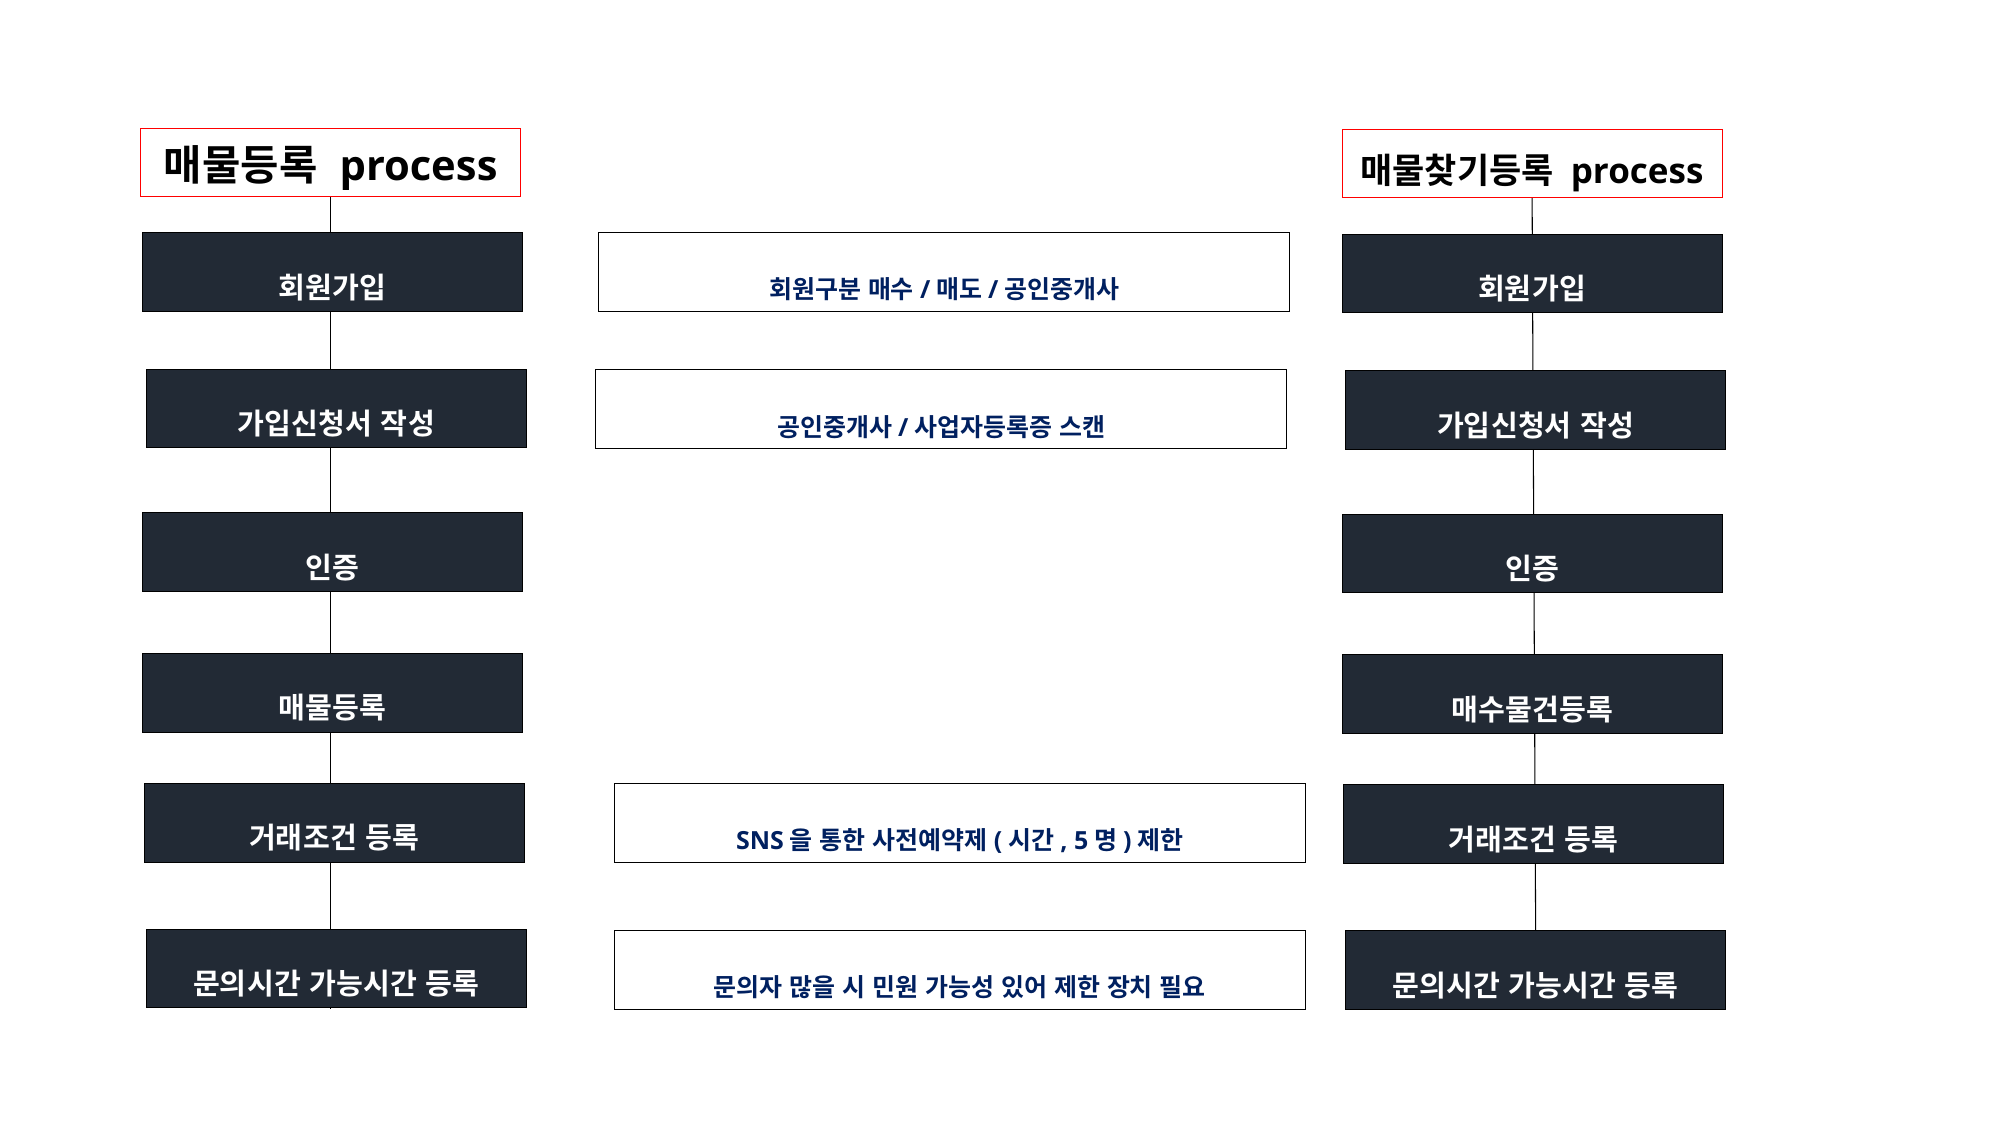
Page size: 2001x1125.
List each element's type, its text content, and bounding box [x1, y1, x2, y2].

text_box SNS을 통한 사전예약제(시간, 5명)제한 [614, 783, 1306, 863]
text_box 인증 [1342, 514, 1532, 593]
text_box 공인중개사/사업자등록증 스캔 [595, 369, 1287, 449]
text_box 회원가입 [331, 232, 523, 312]
text_box 매수물건등록 [1342, 654, 1532, 734]
text_box 문의시간 가능시간 등록 [331, 929, 527, 1008]
text_box 회원가입 [142, 232, 330, 312]
text_box 인증 [331, 512, 523, 592]
text_box 문의시간 가능시간 등록 [146, 929, 330, 1008]
text_box 인증 [142, 512, 330, 592]
text_box 매수물건등록 [1536, 654, 1723, 734]
text_box 가입신청서 작성 [1536, 370, 1726, 450]
text_box 가입신청서 작성 [146, 369, 330, 448]
text_box 문의시간 가능시간 등록 [1345, 930, 1726, 1010]
text_box 가입신청서 작성 [1345, 370, 1532, 450]
text_box 거래조건 등록 [144, 783, 330, 863]
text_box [1532, 197, 1536, 931]
text_box 매물찾기등록 process [1342, 129, 1723, 198]
text_box 회원구분 매수/매도/공인중개사 [598, 232, 1290, 312]
text_box 회원가입 [1536, 234, 1723, 313]
text_box 거래조건 등록 [1536, 784, 1724, 864]
text_box 인증 [1536, 514, 1723, 593]
text_box 매물등록 [331, 653, 523, 733]
text_box 가입신청서 작성 [331, 369, 527, 448]
text_box 매물등록 [142, 653, 330, 733]
text_box 거래조건 등록 [331, 783, 525, 863]
title 매물등록 process [140, 128, 521, 197]
text_box 회원가입 [1342, 234, 1532, 313]
text_box 문의자 많을 시 민원 가능성 있어 제한 장치 필요 [614, 930, 1306, 1010]
text_box 거래조건 등록 [1343, 784, 1532, 864]
